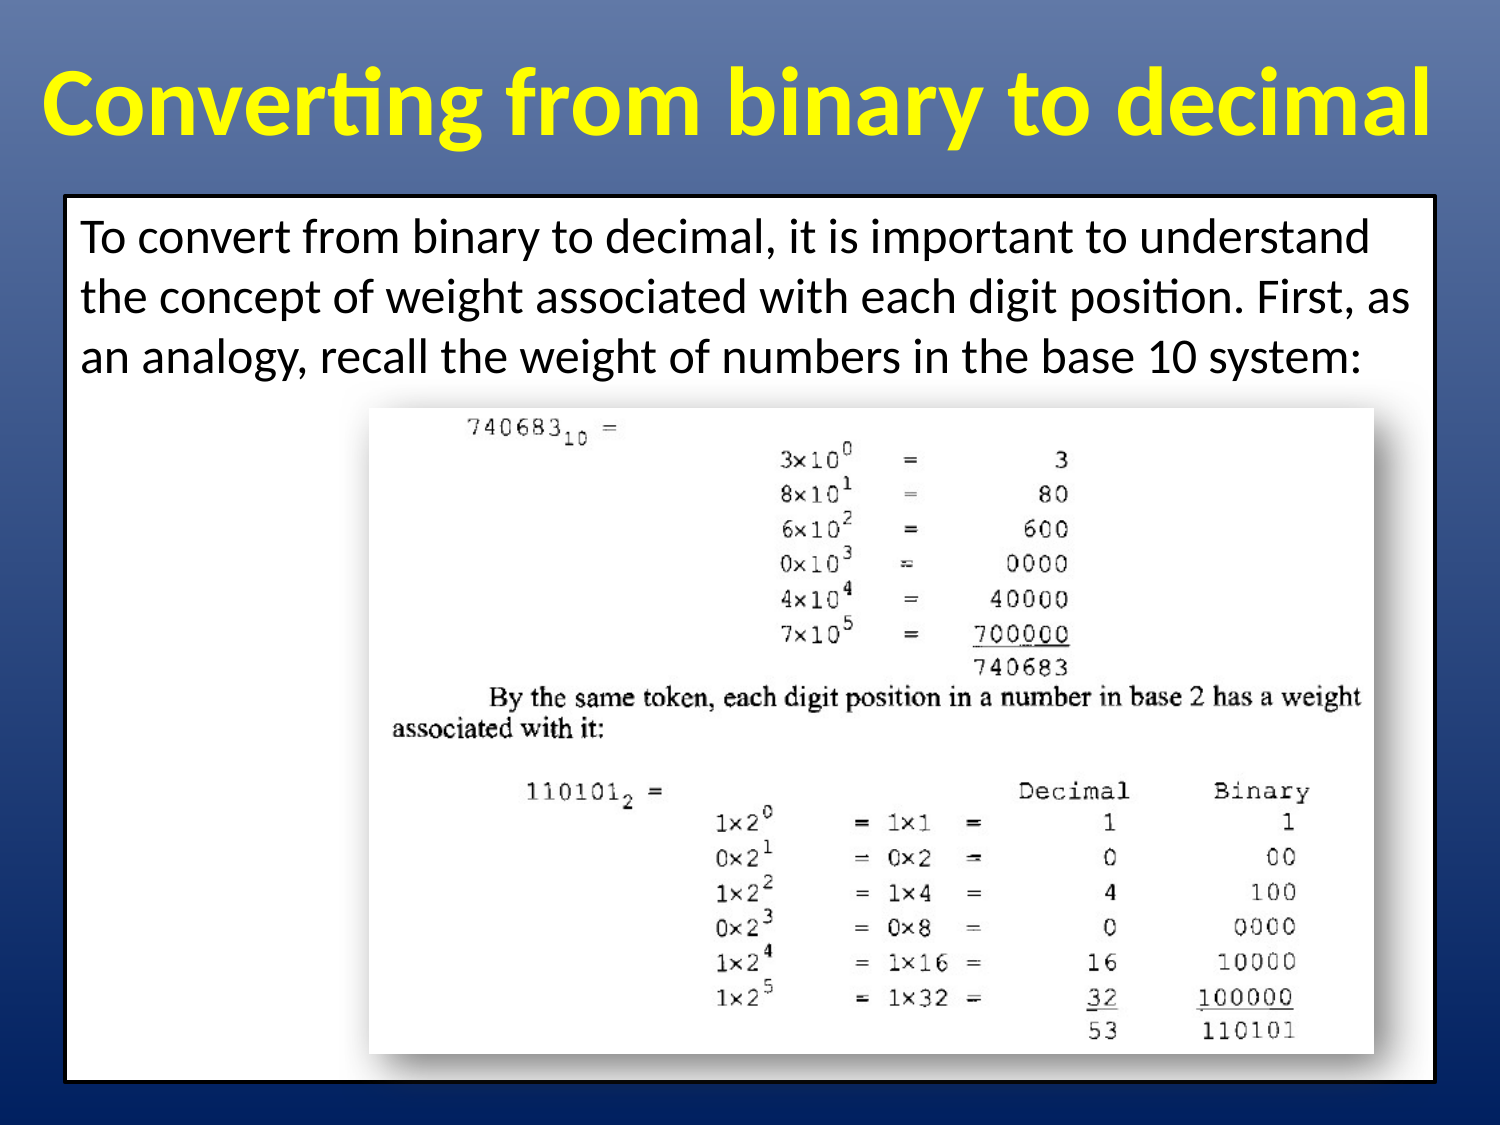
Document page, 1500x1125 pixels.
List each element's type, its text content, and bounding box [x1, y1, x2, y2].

title Converting from binary to decimal [17, 2, 1459, 190]
picture [369, 408, 1374, 1054]
list To convert from binary to decimal, it is important to understand the concept of weight associated with each digit position. First, as an analogy, recall the weight of numbers in the base 10 system: [63, 194, 1437, 1084]
